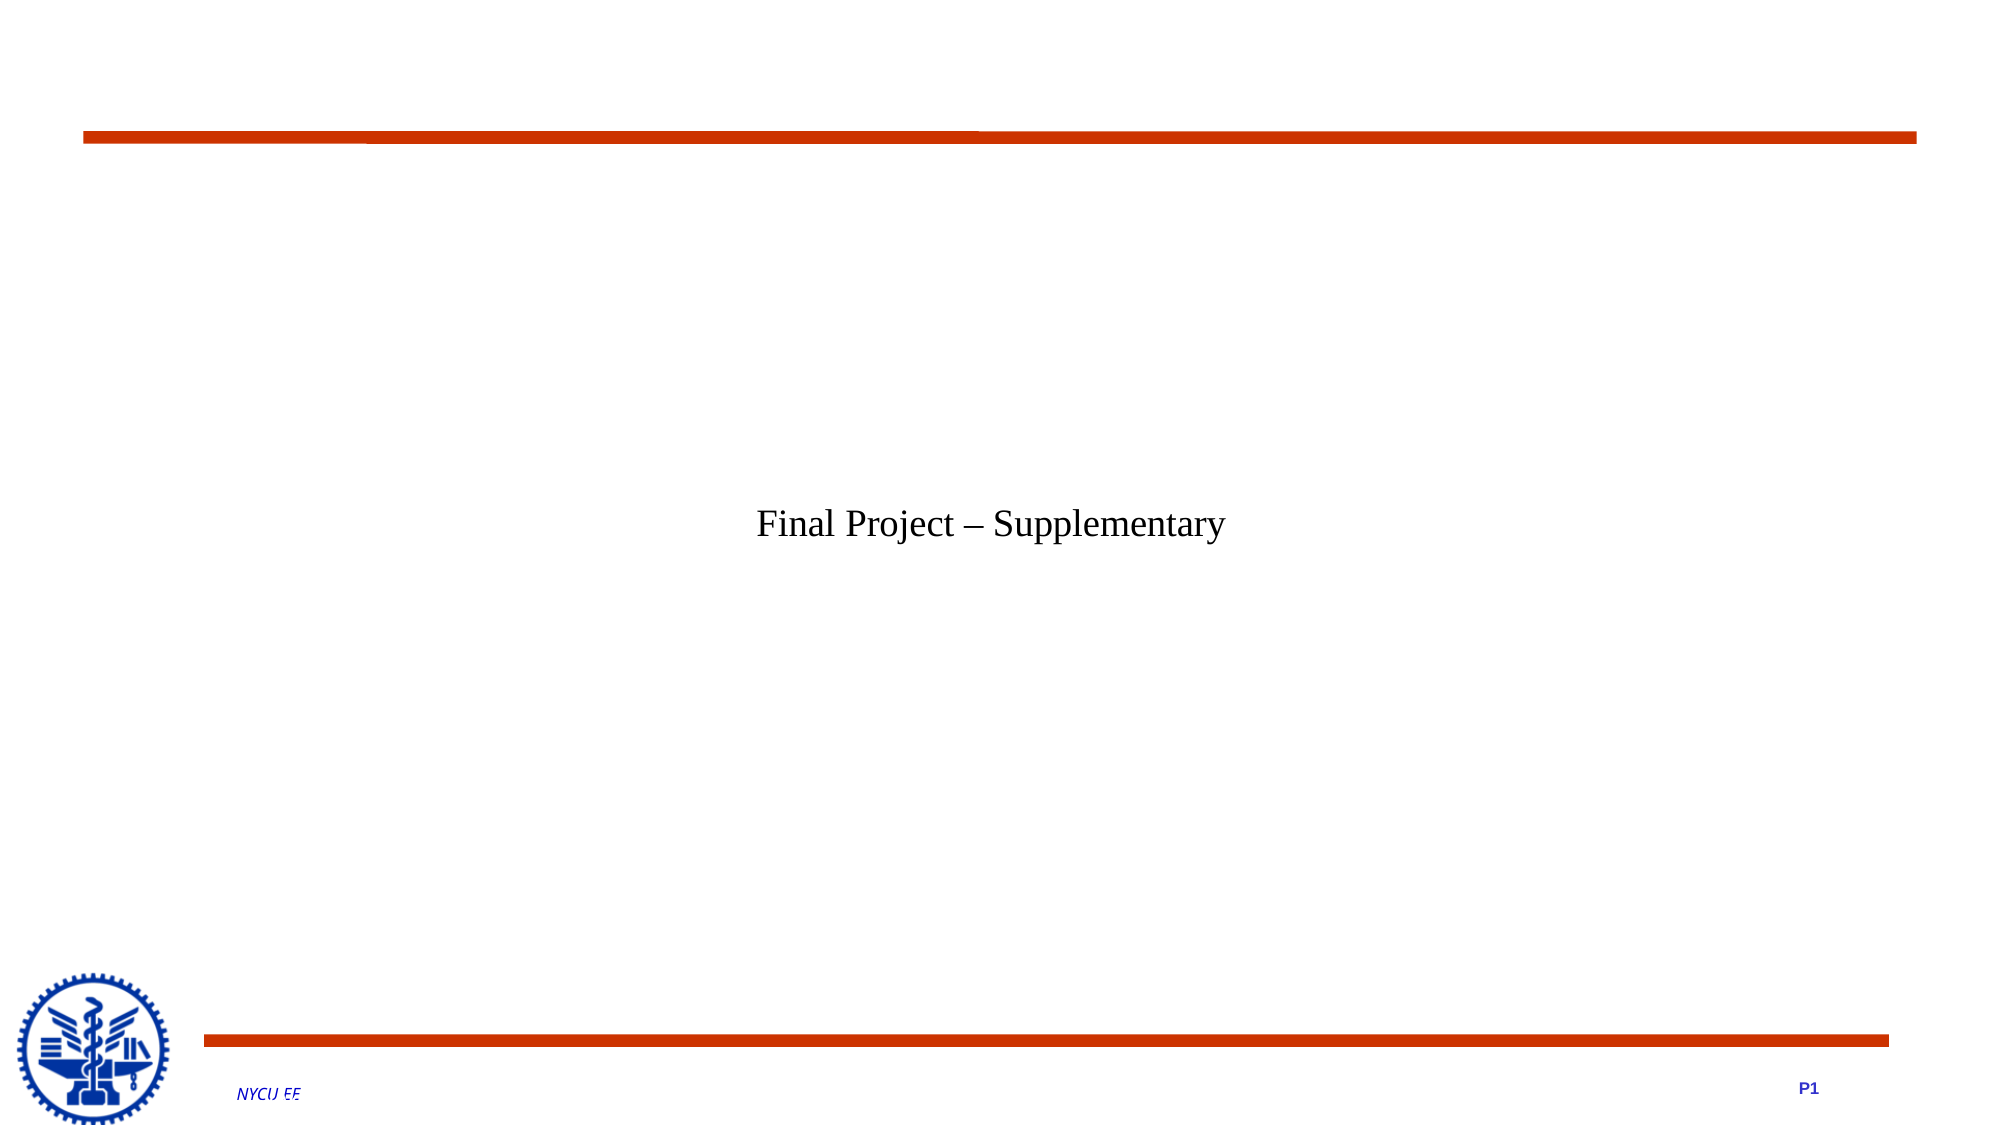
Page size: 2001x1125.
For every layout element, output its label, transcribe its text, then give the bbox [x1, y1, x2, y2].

picture [12, 968, 181, 1125]
text_box Final Project – Supplementary [199, 445, 1783, 552]
